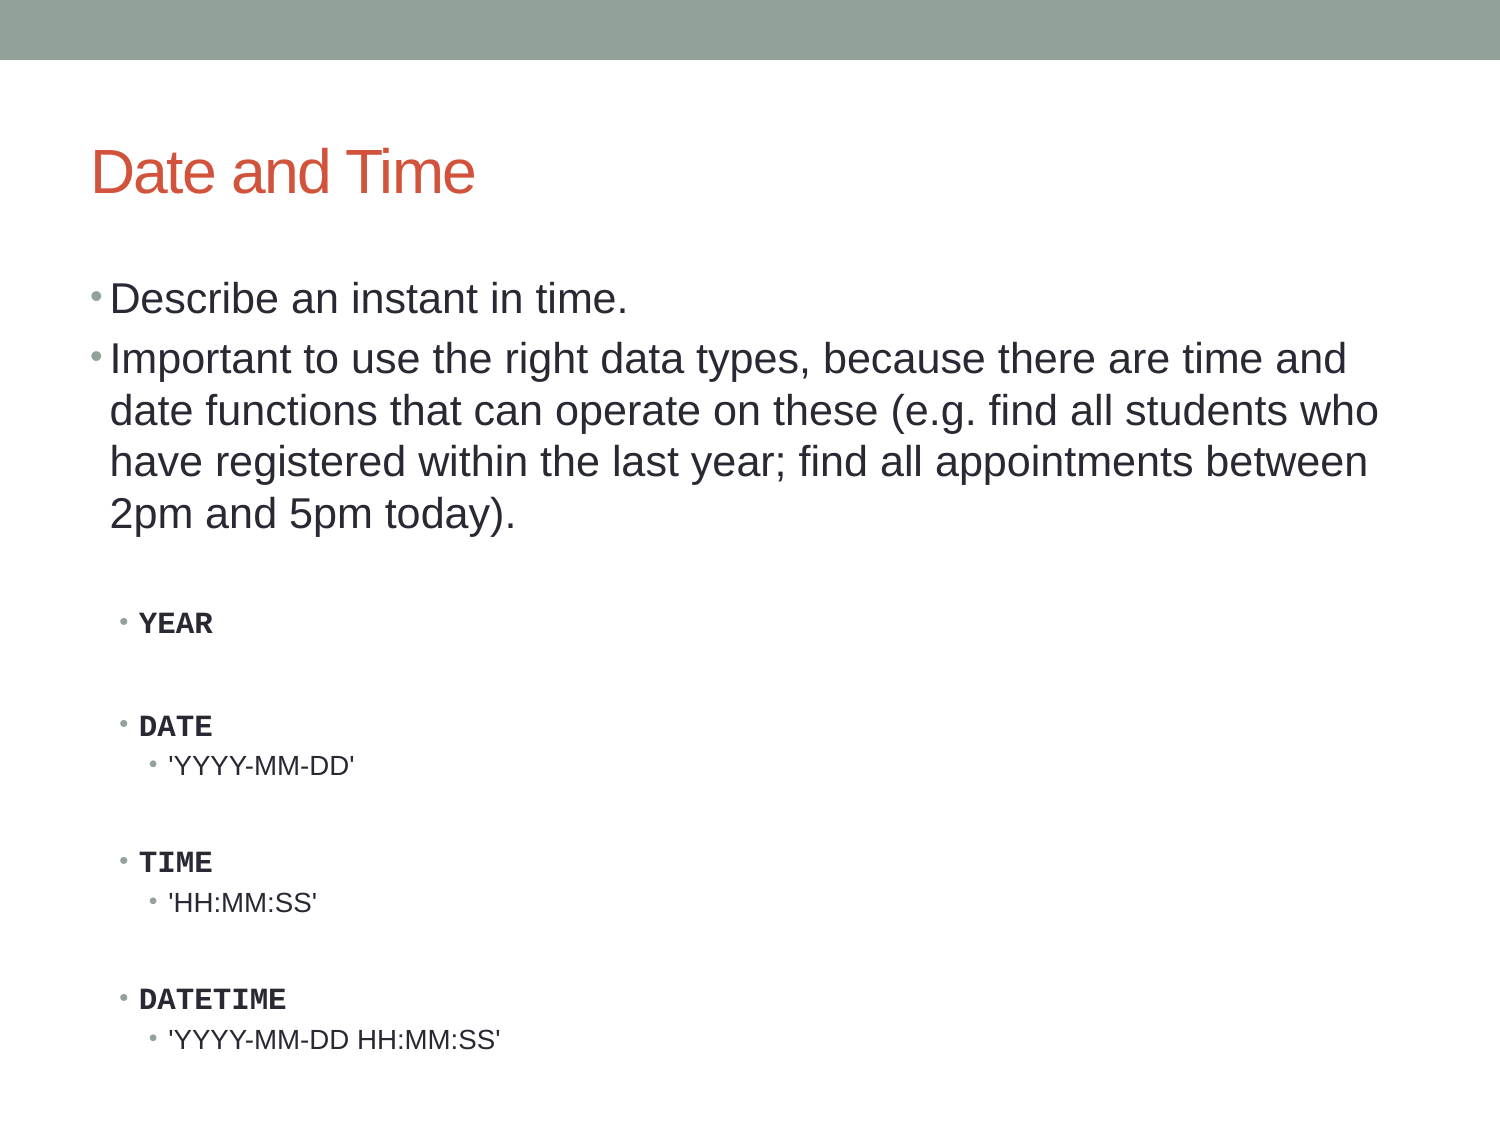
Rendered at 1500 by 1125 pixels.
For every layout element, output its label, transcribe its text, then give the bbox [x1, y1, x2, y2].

title Date and Time [75, 87, 1425, 250]
list Describe an instant in time. Important to use the right data types, because there are time and date functions that can operate on these (e.g. find all students who have registered within the last year; find all appointments between 2pm and 5pm today). YEAR DATE 'YYYY-MM-DD' TIME 'HH:MM:SS' DATETIME 'YYYY-MM-DD HH:MM:SS' [75, 262, 1425, 1063]
